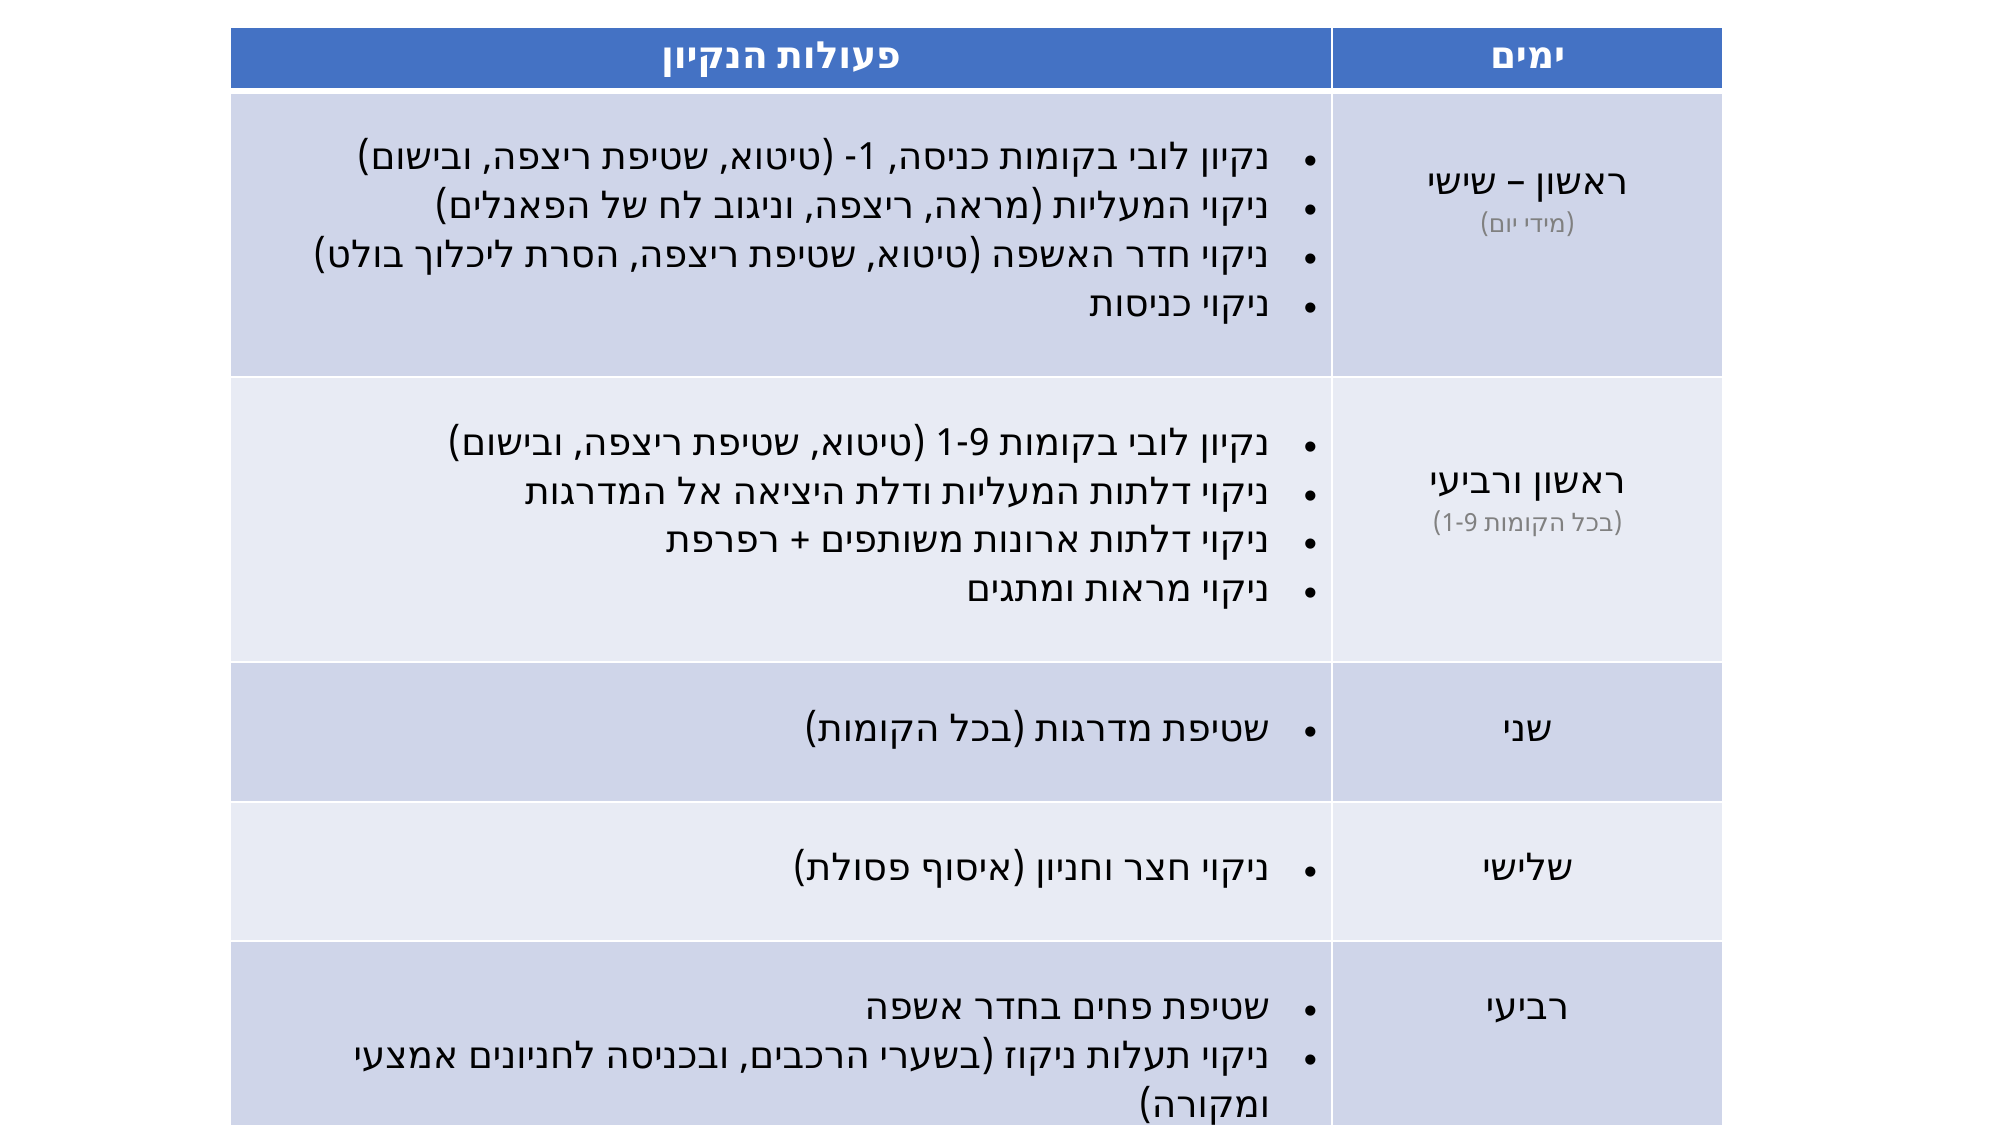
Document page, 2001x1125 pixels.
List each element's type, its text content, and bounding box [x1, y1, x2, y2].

table_cell ראשון – שישי (מידי יום) [1333, 94, 1722, 376]
table_cell ראשון ורביעי (בכל הקומות 1-9) [1333, 378, 1722, 661]
table_cell נקיון לובי בקומות 1-9 (טיטוא, שטיפת ריצפה, ובישום) ניקוי דלתות המעליות ודלת היציאה אל המדרגות ניקוי דלתות ארונות משותפים + רפרפת ניקוי מראות ומתגים [231, 378, 1331, 661]
table_cell שני [1333, 663, 1722, 801]
table_cell ניקוי חצר וחניון (איסוף פסולת) [231, 803, 1331, 940]
table_header ימים [1333, 28, 1722, 88]
table_cell נקיון לובי בקומות כניסה, 1- (טיטוא, שטיפת ריצפה, ובישום) ניקוי המעליות (מראה, ריצפה, וניגוב לח של הפאנלים) ניקוי חדר האשפה (טיטוא, שטיפת ריצפה, הסרת ליכלוך בולט) ניקוי כניסות [231, 94, 1331, 376]
table_cell שלישי [1333, 803, 1722, 940]
table_header פעולות הנקיון [231, 28, 1331, 88]
table_cell שטיפת מדרגות (בכל הקומות) [231, 663, 1331, 801]
table_cell שטיפת פחים בחדר אשפה ניקוי תעלות ניקוז (בשערי הרכבים, ובכניסה לחניונים אמצעי ומקורה) [231, 942, 1331, 1125]
table_cell רביעי [1333, 942, 1722, 1125]
